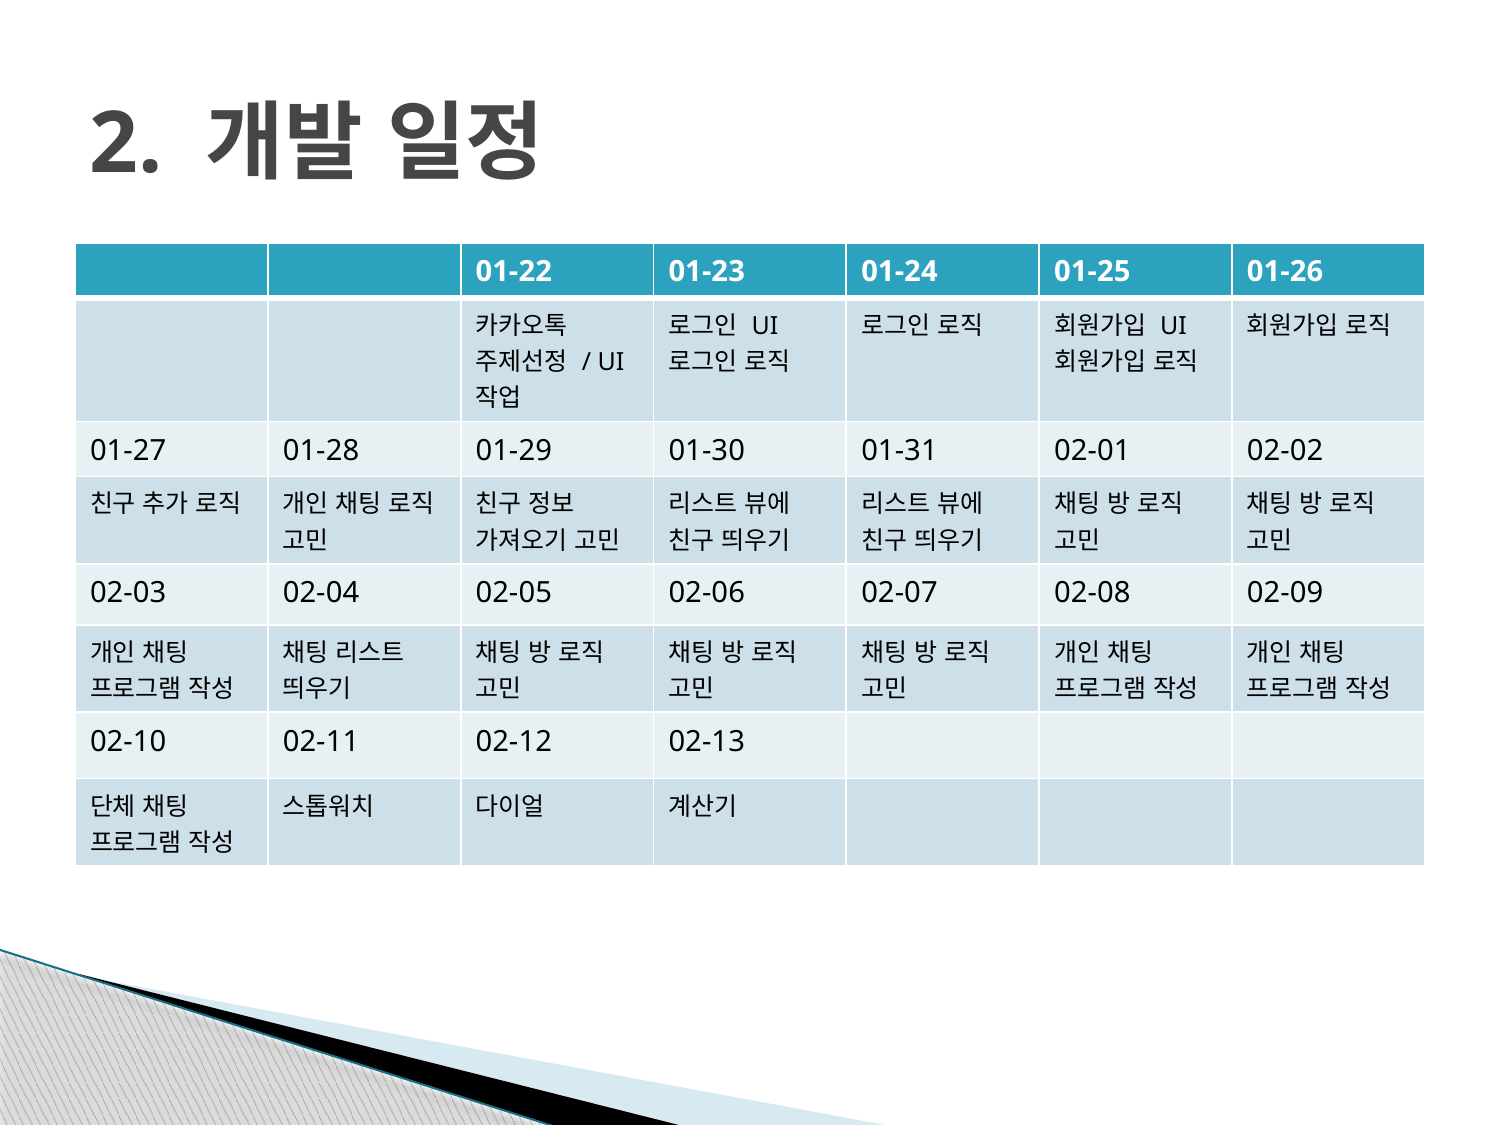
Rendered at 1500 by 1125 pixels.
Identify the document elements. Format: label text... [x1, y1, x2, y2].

table_cell 개인 채팅 로직 고민 [269, 477, 460, 563]
table_cell 친구 추가 로직 [76, 477, 267, 563]
table_cell 02-13 [654, 713, 845, 778]
table_header 01-26 [1233, 244, 1424, 295]
table_cell [1040, 779, 1231, 865]
table_cell 02-07 [847, 565, 1038, 624]
table_cell 채팅 리스트 띄우기 [269, 626, 460, 711]
table_cell [1233, 779, 1424, 865]
table_cell 02-10 [76, 713, 267, 778]
table_cell [847, 713, 1038, 778]
table_header [269, 244, 460, 295]
table_cell 02-02 [1233, 422, 1424, 476]
table_cell 로그인 UI 로그인 로직 [654, 301, 845, 421]
table_cell 02-11 [269, 713, 460, 778]
table_header [76, 244, 267, 295]
table_cell 개인 채팅 프로그램 작성 [1233, 626, 1424, 711]
table_cell 채팅 방 로직 고민 [847, 626, 1038, 711]
table_cell 스톱워치 [269, 779, 460, 865]
table_cell 로그인 로직 [847, 301, 1038, 421]
table_cell 친구 정보 가져오기 고민 [462, 477, 653, 563]
table_cell 리스트 뷰에 친구 띄우기 [847, 477, 1038, 563]
table_cell 개인 채팅 프로그램 작성 [76, 626, 267, 711]
table_cell 02-12 [462, 713, 653, 778]
table_cell [1233, 713, 1424, 778]
table_cell 채팅 방 로직 고민 [462, 626, 653, 711]
table_cell 채팅 방 로직 고민 [654, 626, 845, 711]
table_cell 01-31 [847, 422, 1038, 476]
table_cell 다이얼 [462, 779, 653, 865]
table_cell 카카오톡 주제선정 / UI 작업 [462, 301, 653, 421]
table_cell 01-28 [269, 422, 460, 476]
table_cell 01-29 [462, 422, 653, 476]
table_cell 02-08 [1040, 565, 1231, 624]
table_cell 회원가입 로직 [1233, 301, 1424, 421]
table_cell 02-01 [1040, 422, 1231, 476]
table_cell 02-06 [654, 565, 845, 624]
table_header 01-23 [654, 244, 845, 295]
table_header 01-22 [462, 244, 653, 295]
table_cell 01-30 [654, 422, 845, 476]
table_cell 채팅 방 로직 고민 [1040, 477, 1231, 563]
table_cell 01-27 [76, 422, 267, 476]
table_header 01-24 [847, 244, 1038, 295]
table_cell 개인 채팅 프로그램 작성 [1040, 626, 1231, 711]
title 2. 개발 일정 [75, 45, 1425, 233]
table_cell 02-03 [76, 565, 267, 624]
table_cell [269, 301, 460, 421]
table_cell 계산기 [654, 779, 845, 865]
table_cell [1040, 713, 1231, 778]
table_cell 채팅 방 로직 고민 [1233, 477, 1424, 563]
table_cell 02-05 [462, 565, 653, 624]
table_header 01-25 [1040, 244, 1231, 295]
table_cell 02-09 [1233, 565, 1424, 624]
table_cell 리스트 뷰에 친구 띄우기 [654, 477, 845, 563]
table_cell 회원가입 UI 회원가입 로직 [1040, 301, 1231, 421]
table_cell 단체 채팅 프로그램 작성 [76, 779, 267, 865]
table_cell 02-04 [269, 565, 460, 624]
table_cell [76, 301, 267, 421]
table_cell [847, 779, 1038, 865]
